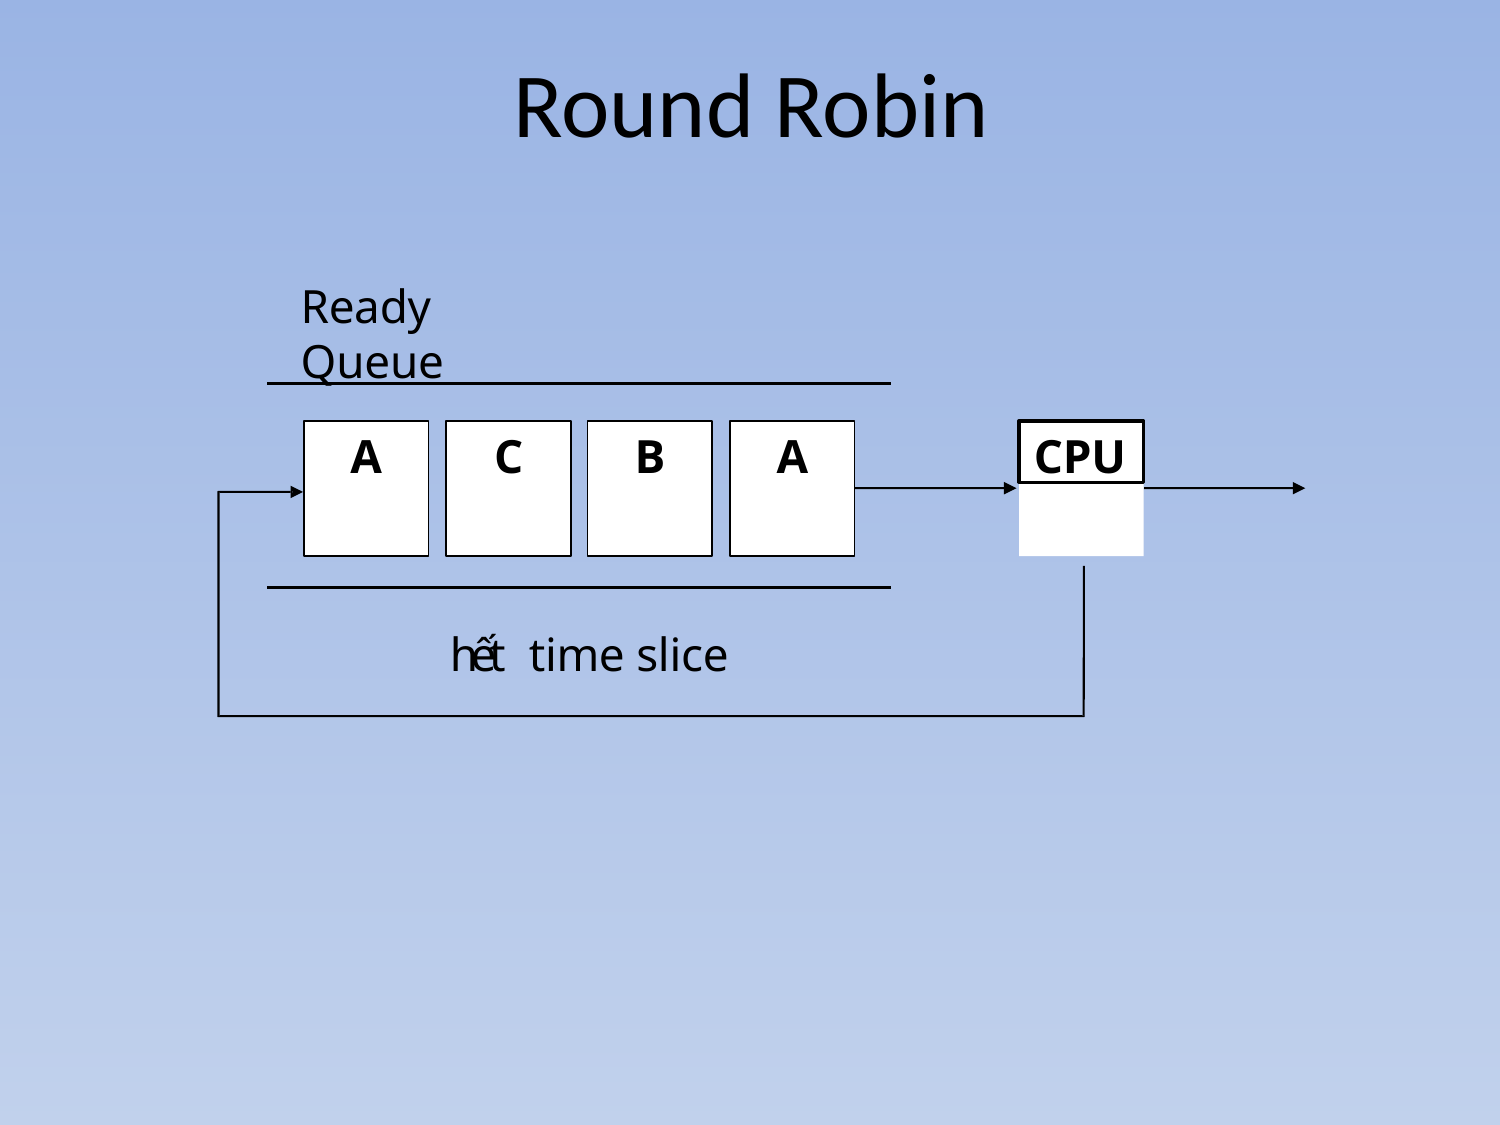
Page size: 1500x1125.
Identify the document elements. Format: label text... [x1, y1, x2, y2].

text_box [587, 420, 713, 556]
text_box [729, 420, 855, 556]
title Round Robin [508, 4, 992, 195]
text_box [217, 485, 1085, 718]
text_box [303, 420, 429, 556]
text_box [1144, 481, 1306, 495]
text_box A [730, 425, 854, 483]
text_box A [304, 425, 428, 483]
text_box B [588, 425, 712, 483]
text_box hết time slice [447, 623, 763, 681]
text_box Ready Queue [298, 275, 573, 388]
text_box [446, 420, 571, 425]
text_box [446, 483, 571, 556]
text_box CPU [1019, 420, 1144, 483]
text_box [1019, 483, 1144, 557]
text_box [855, 481, 1017, 495]
text_box C [446, 425, 571, 483]
